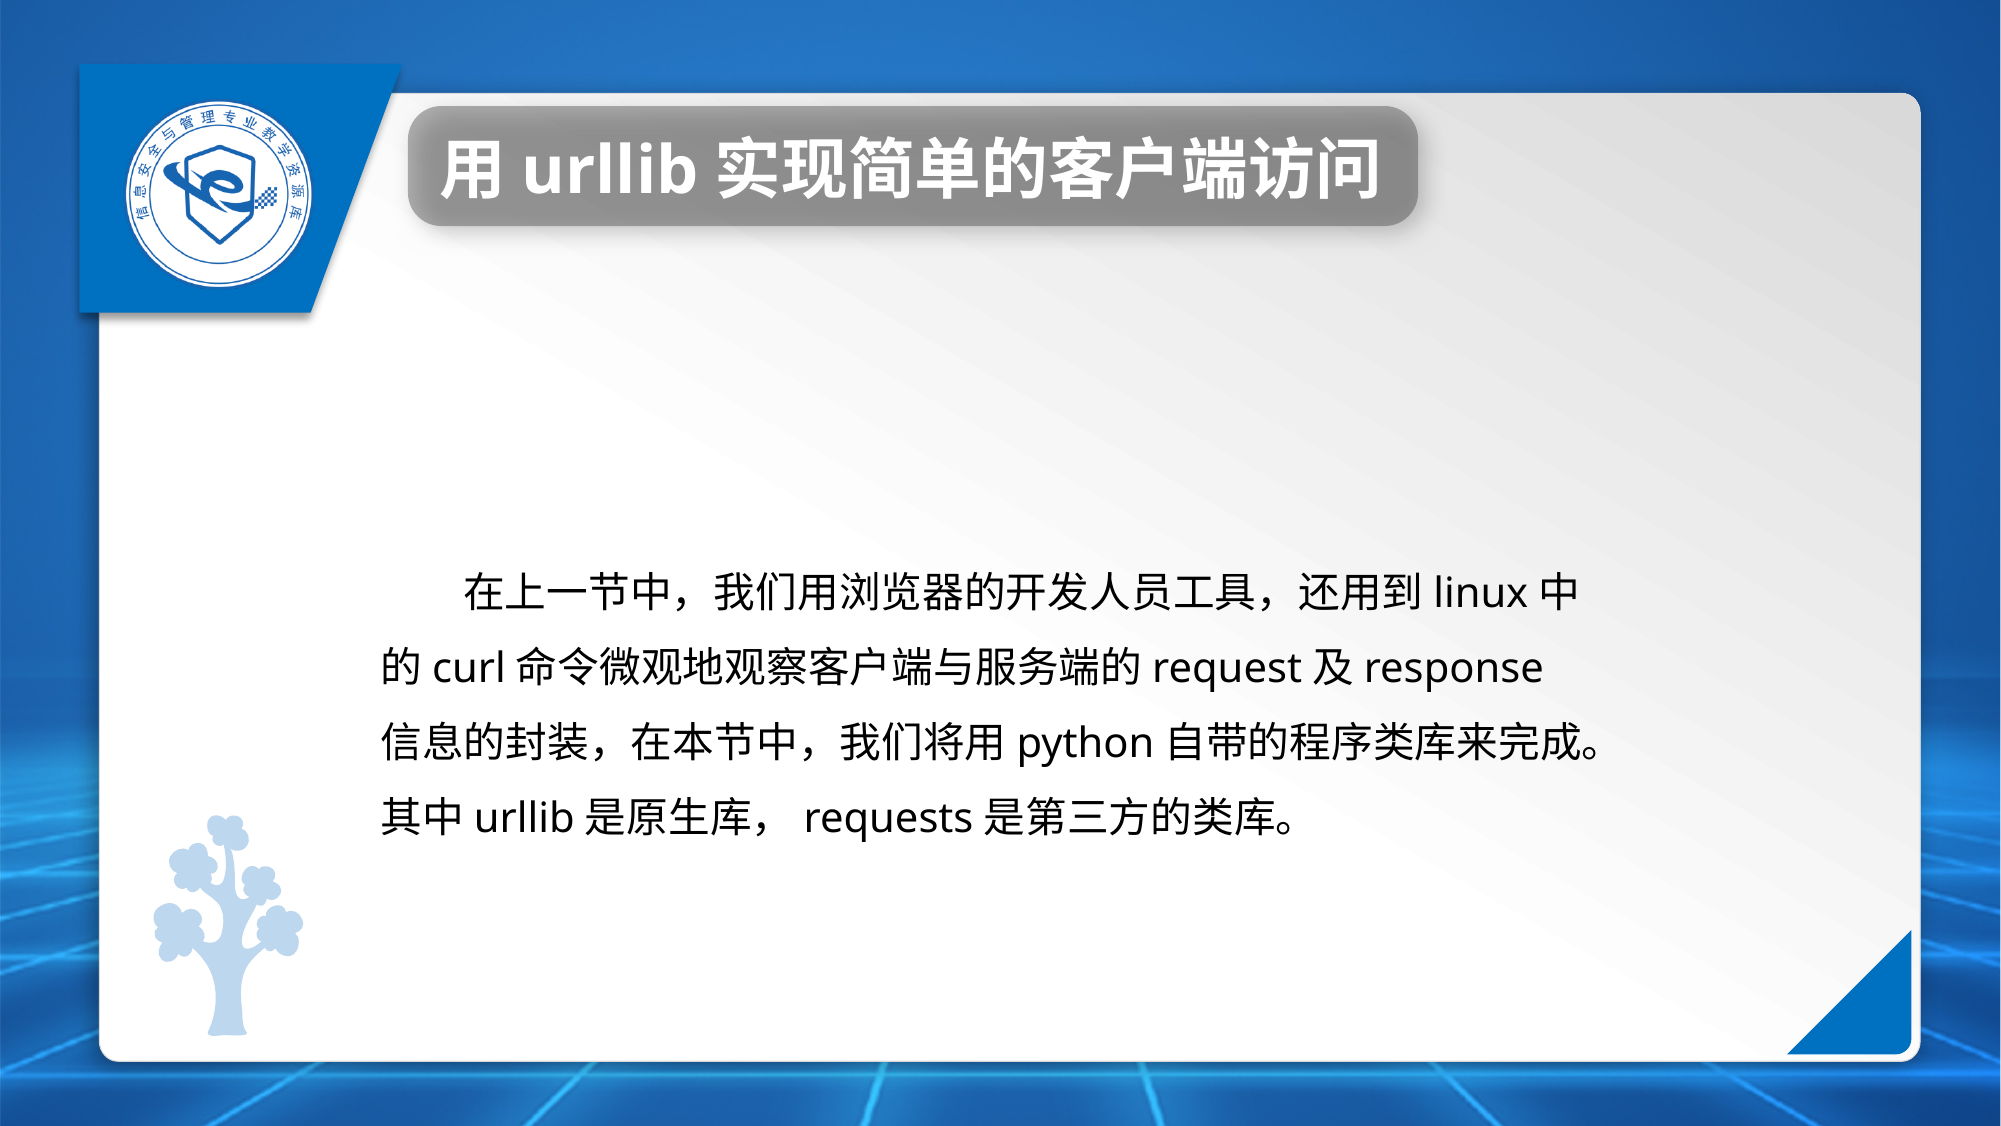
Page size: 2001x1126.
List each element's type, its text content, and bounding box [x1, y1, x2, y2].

text_box [406, 104, 1420, 228]
picture [0, 0, 2001, 1126]
text_box [256, 905, 304, 957]
text_box [178, 836, 281, 1036]
text_box 在上一节中，我们用浏览器的开发人员工具，还用到linux中的curl命令微观地观察客户端与服务端的request及response信息的封装，在本节中，我们将用python自带的程序类库来完成。其中urllib是原生库，requests是第三方的类库。 [365, 533, 1610, 848]
text_box [241, 866, 282, 906]
text_box 用urllib实现简单的客户端访问 [424, 118, 1397, 214]
text_box [168, 843, 218, 893]
text_box [153, 903, 205, 962]
text_box [207, 815, 249, 851]
